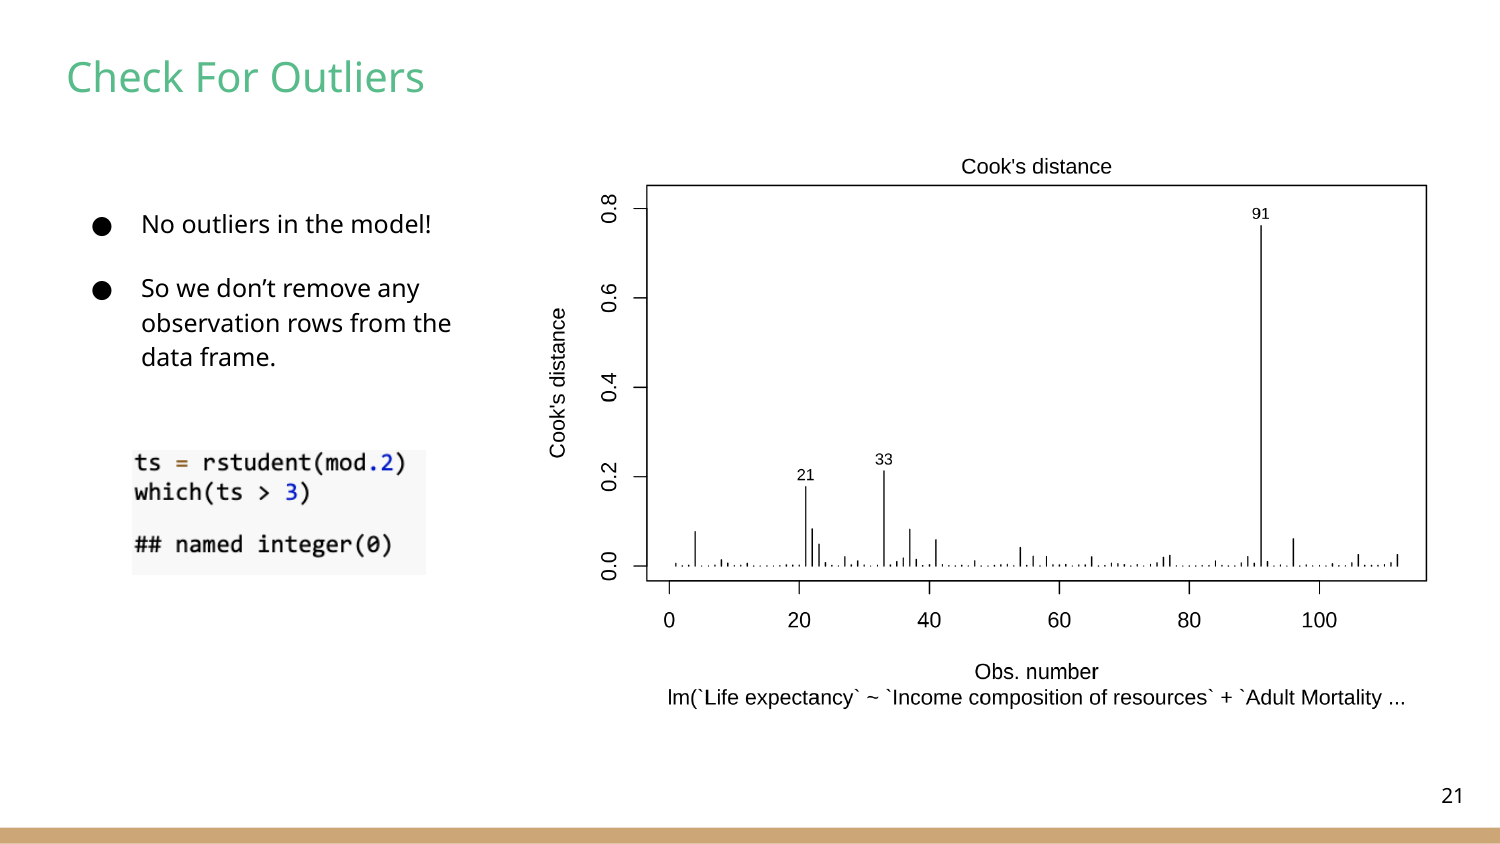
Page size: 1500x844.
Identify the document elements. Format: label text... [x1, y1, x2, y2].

picture [541, 131, 1481, 712]
slide_number ‹#› [1389, 764, 1480, 830]
picture [120, 450, 426, 575]
list No outliers in the model! So we don’t remove any observation rows from the data frame. [51, 189, 513, 412]
title Check For Outliers [51, 51, 1449, 117]
